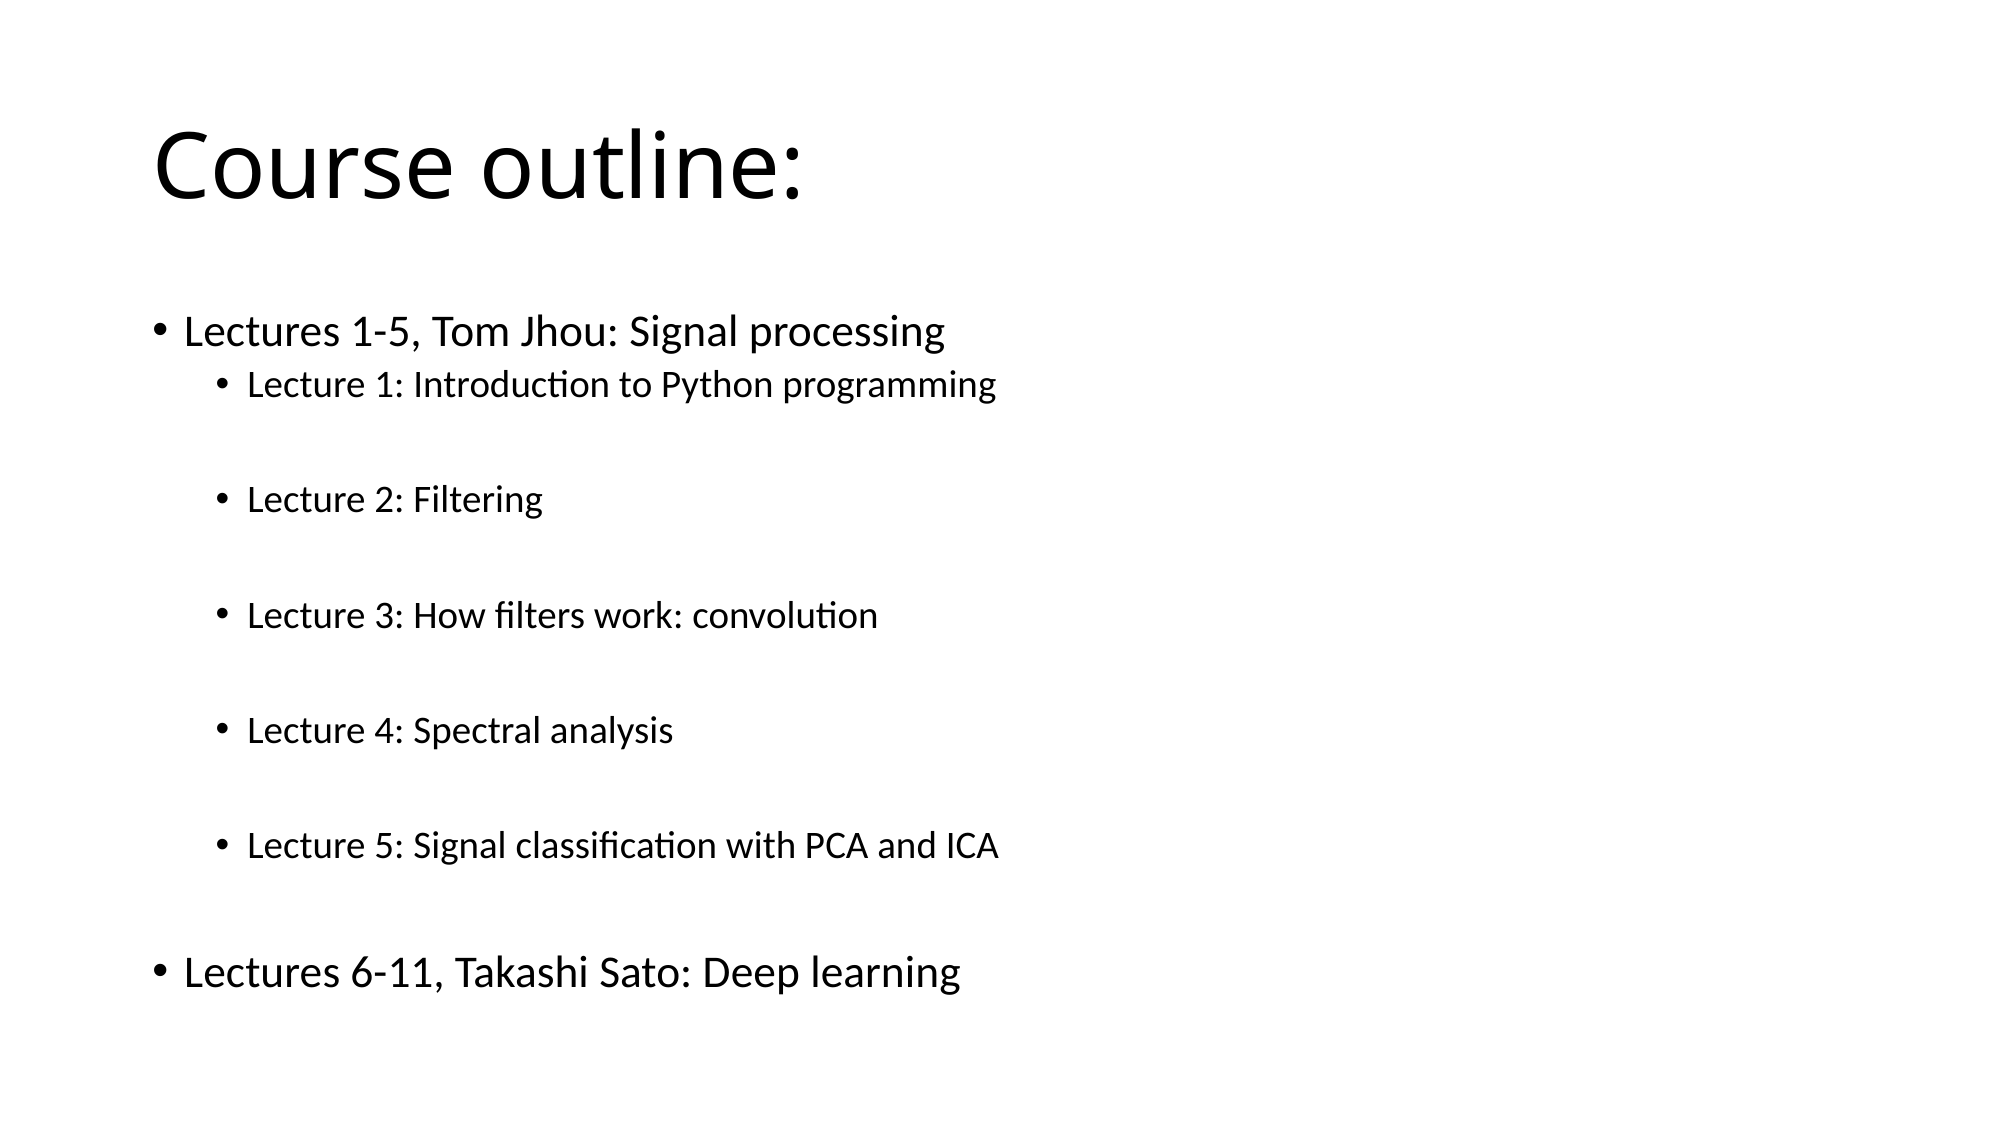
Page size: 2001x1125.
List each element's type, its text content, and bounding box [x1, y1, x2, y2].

list Lectures 1-5, Tom Jhou: Signal processing Lecture 1: Introduction to Python programming Lecture 2: Filtering Lecture 3: How filters work: convolution Lecture 4: Spectral analysis Lecture 5: Signal classification with PCA and ICA Lectures 6-11, Takashi Sato: Deep learning [137, 299, 1863, 1014]
title Course outline: [137, 59, 1863, 278]
